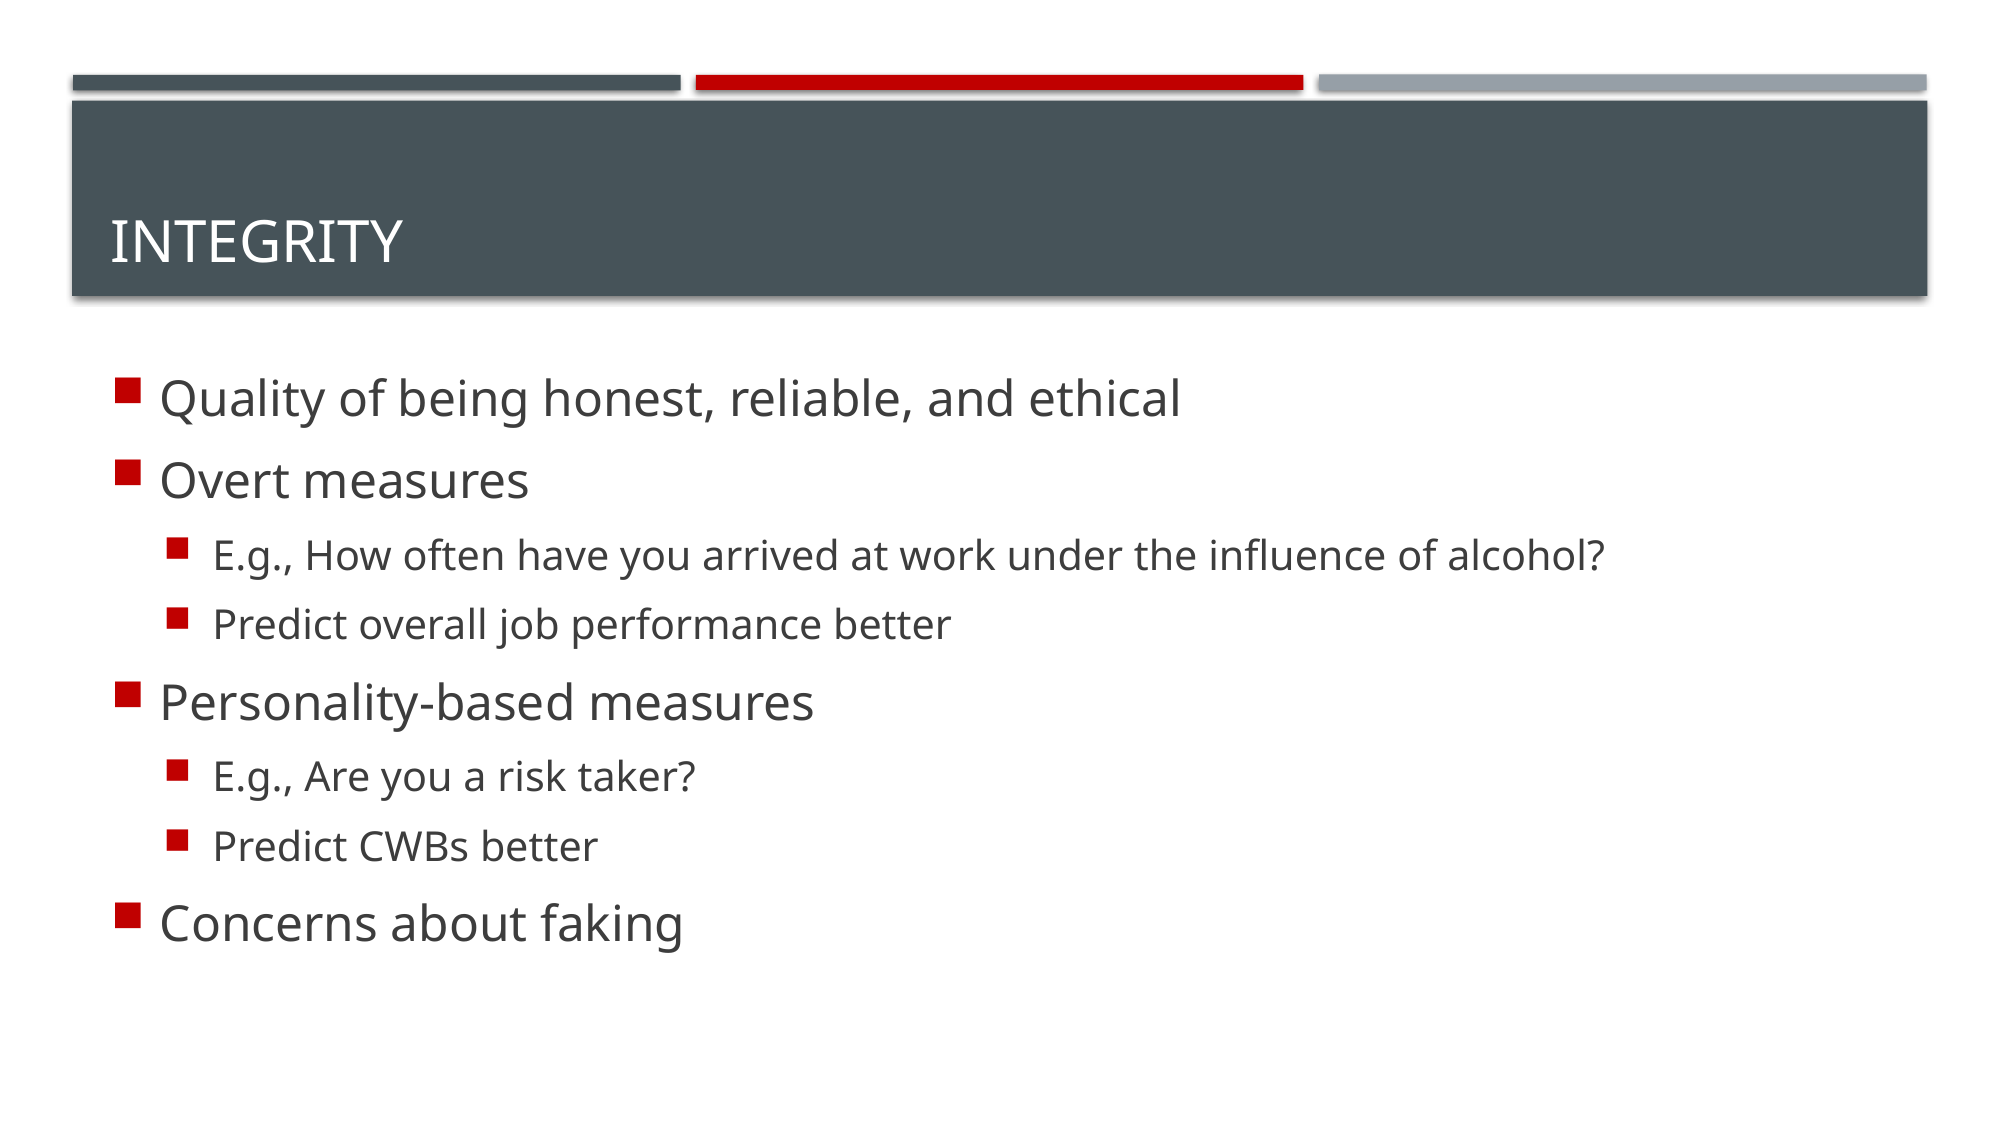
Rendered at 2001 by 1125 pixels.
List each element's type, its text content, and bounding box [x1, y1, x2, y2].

title Integrity [95, 115, 1905, 282]
list Quality of being honest, reliable, and ethical Overt measures E.g., How often have you arrived at work under the influence of alcohol? Predict overall job performance better Personality-based measures E.g., Are you a risk taker? Predict CWBs better Concerns about faking [95, 357, 1905, 962]
